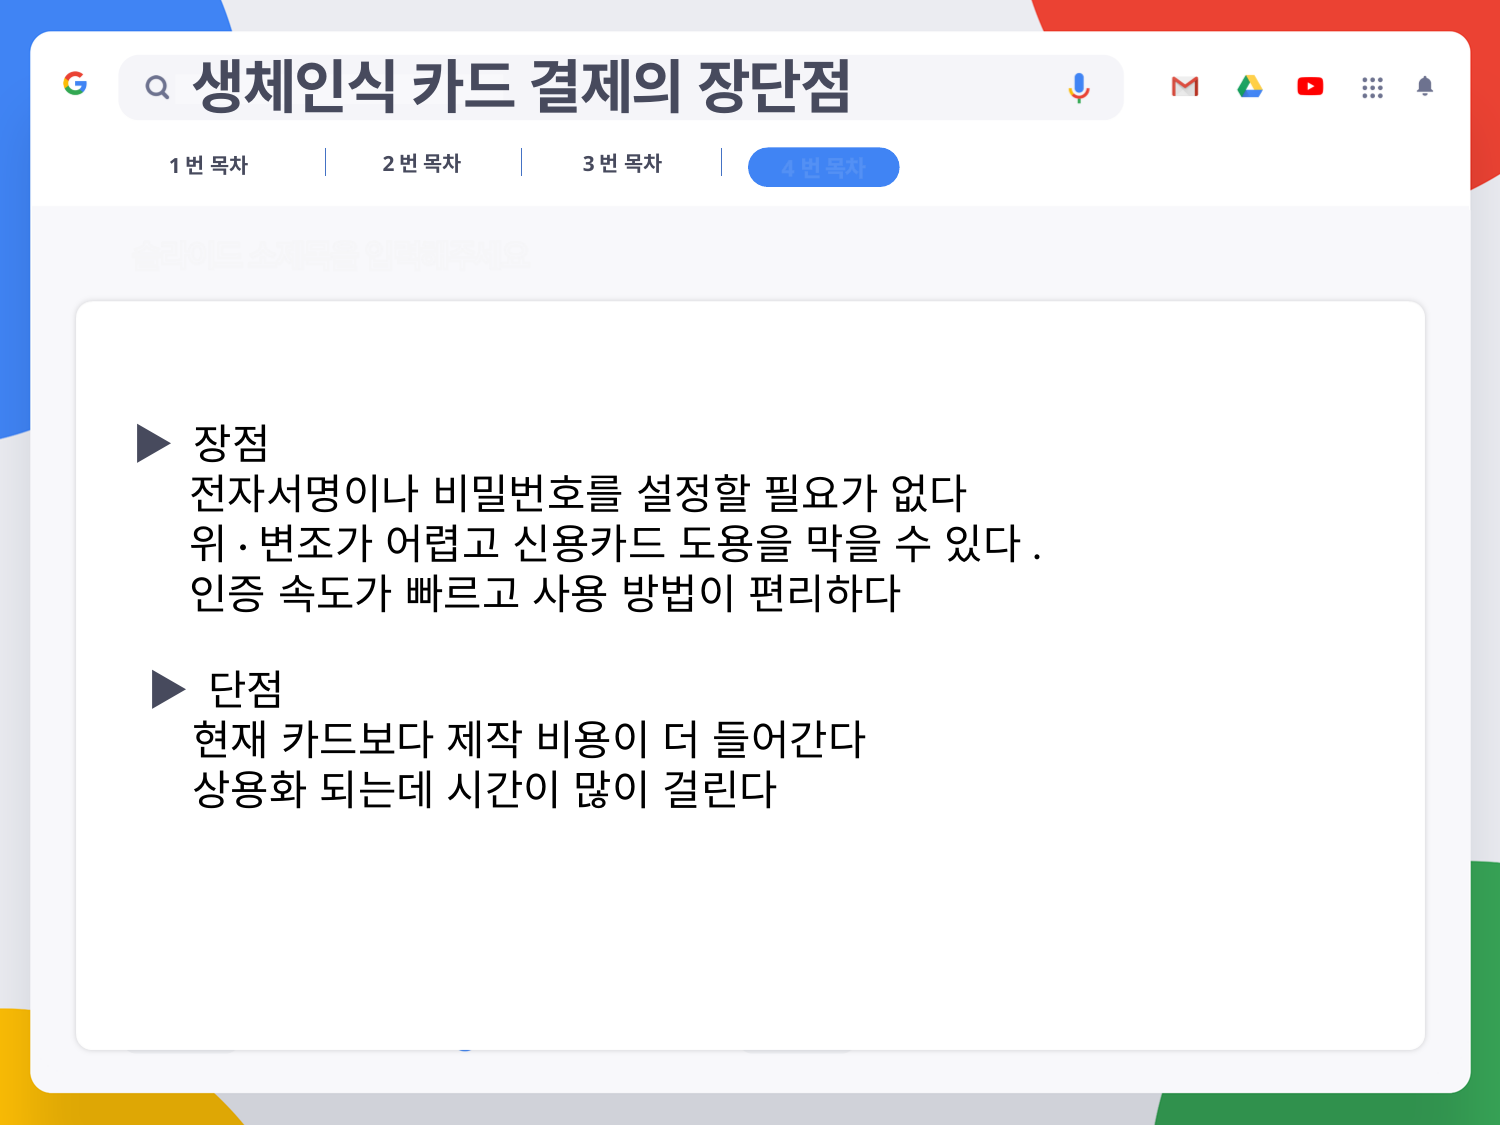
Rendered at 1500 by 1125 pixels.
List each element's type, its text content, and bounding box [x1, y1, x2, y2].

text_box 3번 목차 [521, 141, 724, 185]
text_box 1번 목차 [107, 143, 310, 187]
text_box ▶ 장점 전자서명이나 비밀번호를 설정할 필요가 없다 위·변조가 어렵고 신용카드 도용을 막을 수 있다. 인증 속도가 빠르고 사용 방법이 편리하다 [117, 410, 1283, 626]
text_box 4번 목차 [748, 147, 900, 187]
text_box 생체인식 카드 결제의 장단점 [177, 43, 722, 94]
picture [0, 0, 1500, 1125]
text_box ▶ 단점 현재 카드보다 제작 비용이 더 들어간다 상용화 되는데 시간이 많이 걸린다 [132, 656, 1340, 822]
text_box 2번 목차 [321, 141, 521, 185]
text_box [95, 134, 1449, 191]
